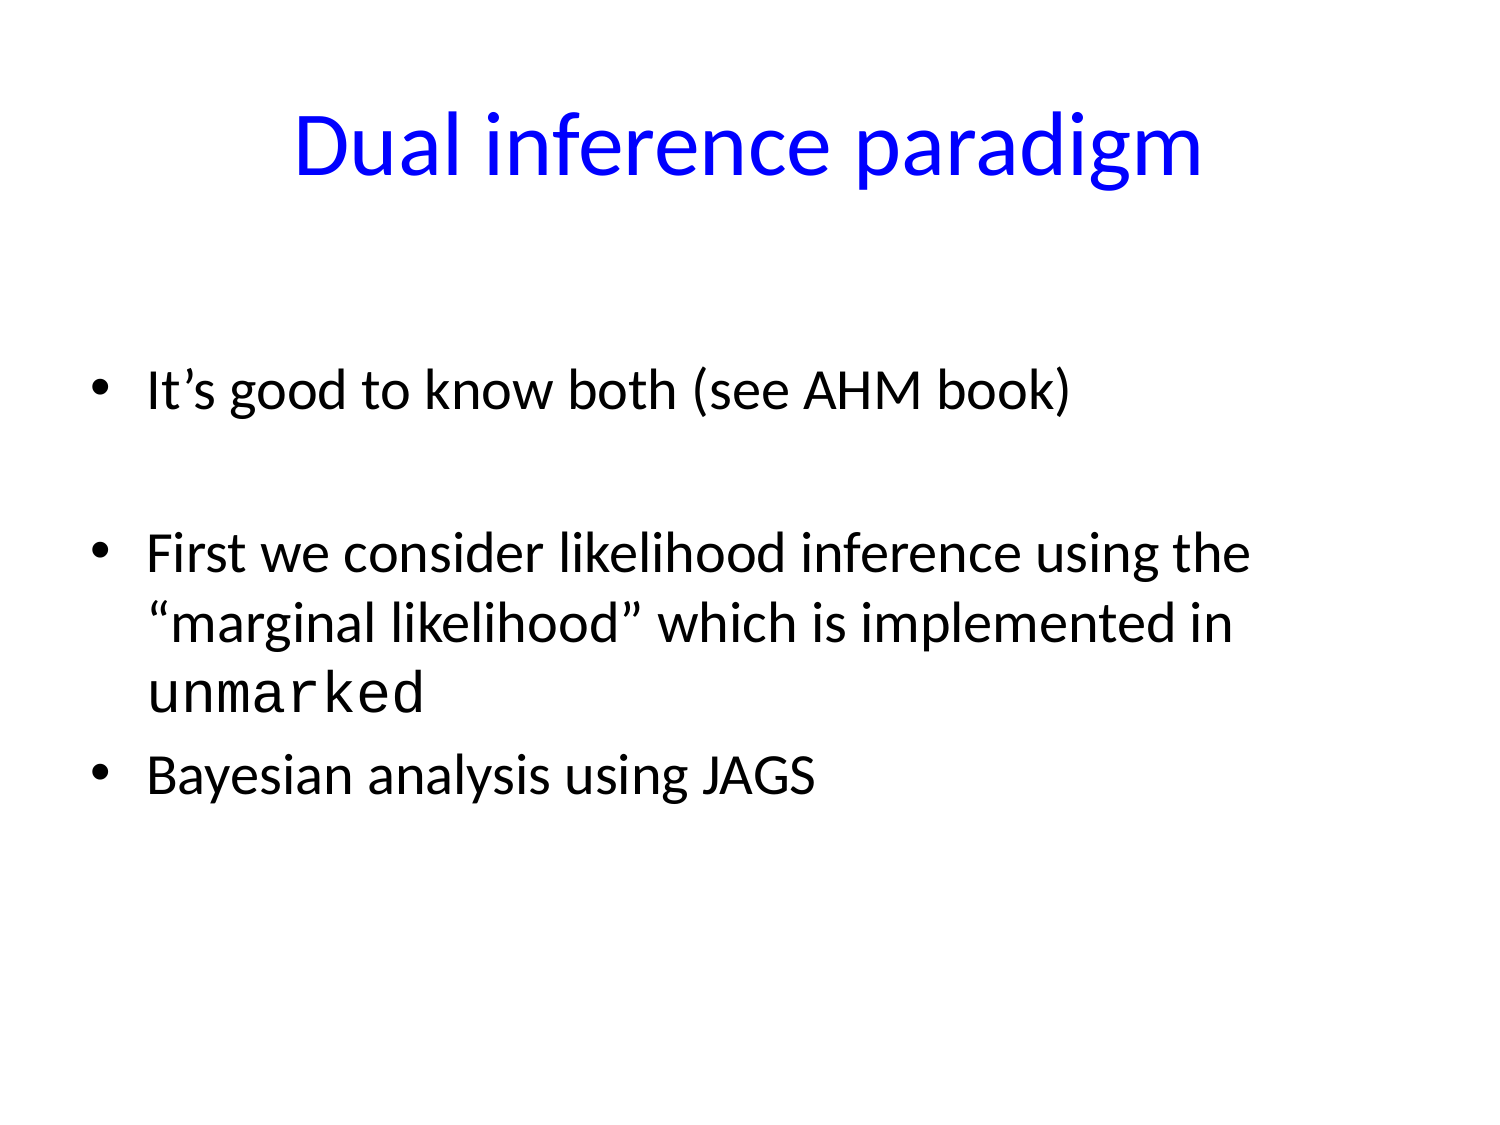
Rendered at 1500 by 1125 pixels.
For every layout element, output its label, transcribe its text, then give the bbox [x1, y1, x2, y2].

title Dual inference paradigm [75, 45, 1425, 233]
list It’s good to know both (see AHM book) First we consider likelihood inference using the “marginal likelihood” which is implemented in unmarked Bayesian analysis using JAGS [75, 262, 1425, 1005]
